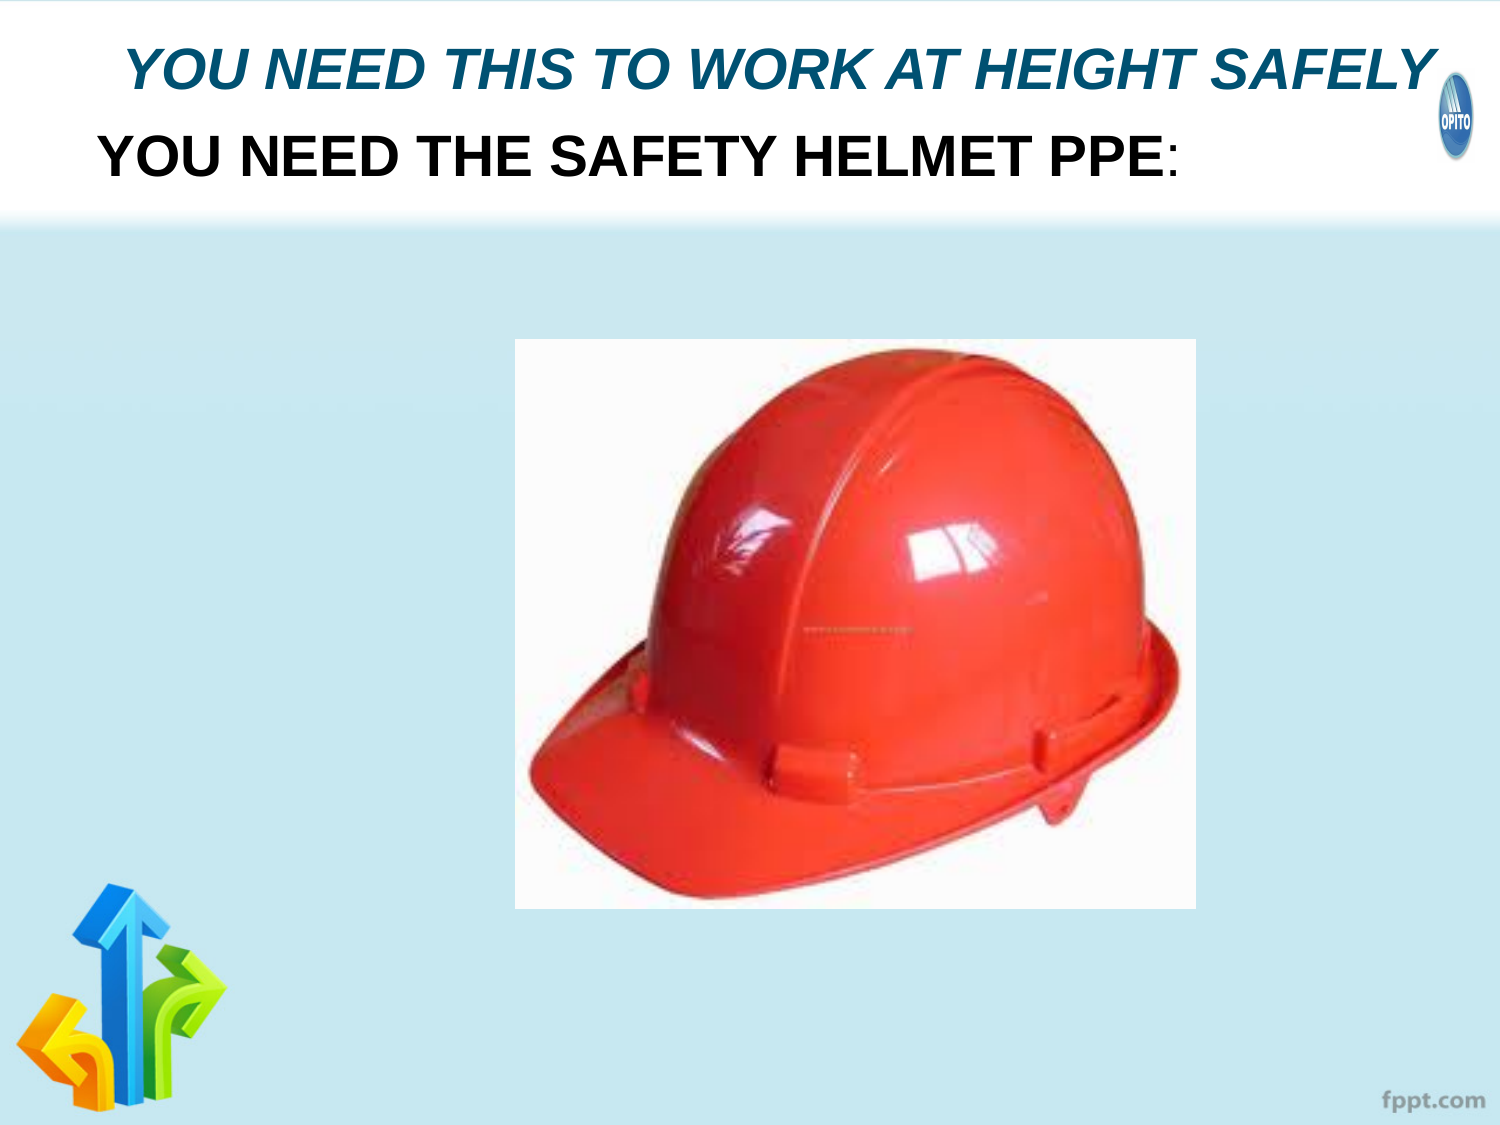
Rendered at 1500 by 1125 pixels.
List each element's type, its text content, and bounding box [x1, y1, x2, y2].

picture [0, 0, 1500, 1125]
picture [1437, 68, 1476, 163]
title YOU NEED THIS TO WORK AT HEIGHT SAFELY [58, 23, 1500, 110]
text_box YOU NEED THE SAFETY HELMET PPE: [82, 70, 1500, 598]
